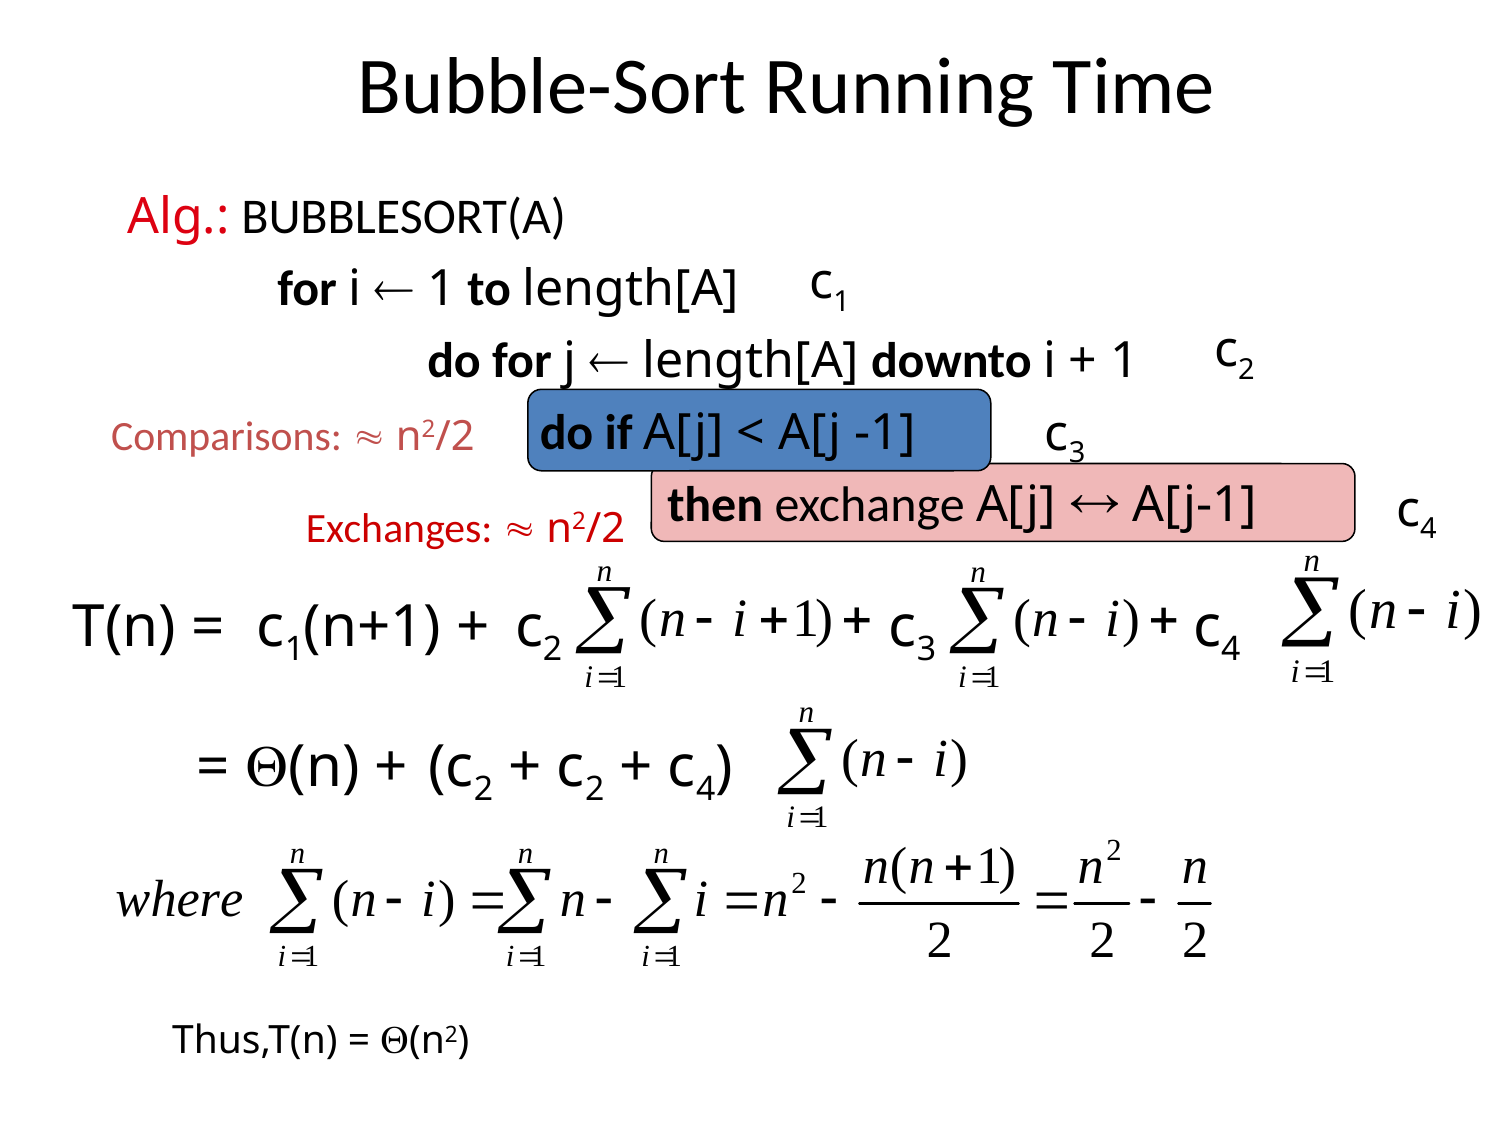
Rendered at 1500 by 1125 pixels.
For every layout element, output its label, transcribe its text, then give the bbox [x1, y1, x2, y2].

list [106, 824, 1220, 978]
text_box c4 [1381, 448, 1469, 532]
text_box = (n) + [182, 720, 413, 806]
text_box (c2 + c2 + c4) [413, 720, 764, 815]
text_box c1 [794, 221, 882, 313]
text_box T(n) = [58, 580, 242, 665]
text_box c3 [1030, 372, 1118, 464]
text_box c2 [500, 580, 562, 675]
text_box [941, 546, 1188, 699]
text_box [1273, 534, 1491, 695]
text_box Exchanges:  n2/2 [291, 483, 641, 558]
list Thus,T(n) = (n2) [157, 998, 652, 1102]
text_box c2 [1199, 288, 1287, 381]
text_box c1(n+1) + [242, 580, 500, 675]
text_box Alg.: BUBBLESORT(A) for i  1 to length[A] do for j  length[A] downto i + 1 do if A[j] < A[j -1] then exchange A[j]  A[j-1] [112, 164, 1426, 539]
text_box Comparisons:  n2/2 [96, 391, 521, 466]
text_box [770, 687, 976, 840]
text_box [567, 546, 884, 700]
text_box c4 [1191, 580, 1256, 675]
text_box c3 [888, 580, 936, 675]
title Bubble-Sort Running Time [99, 24, 1475, 138]
